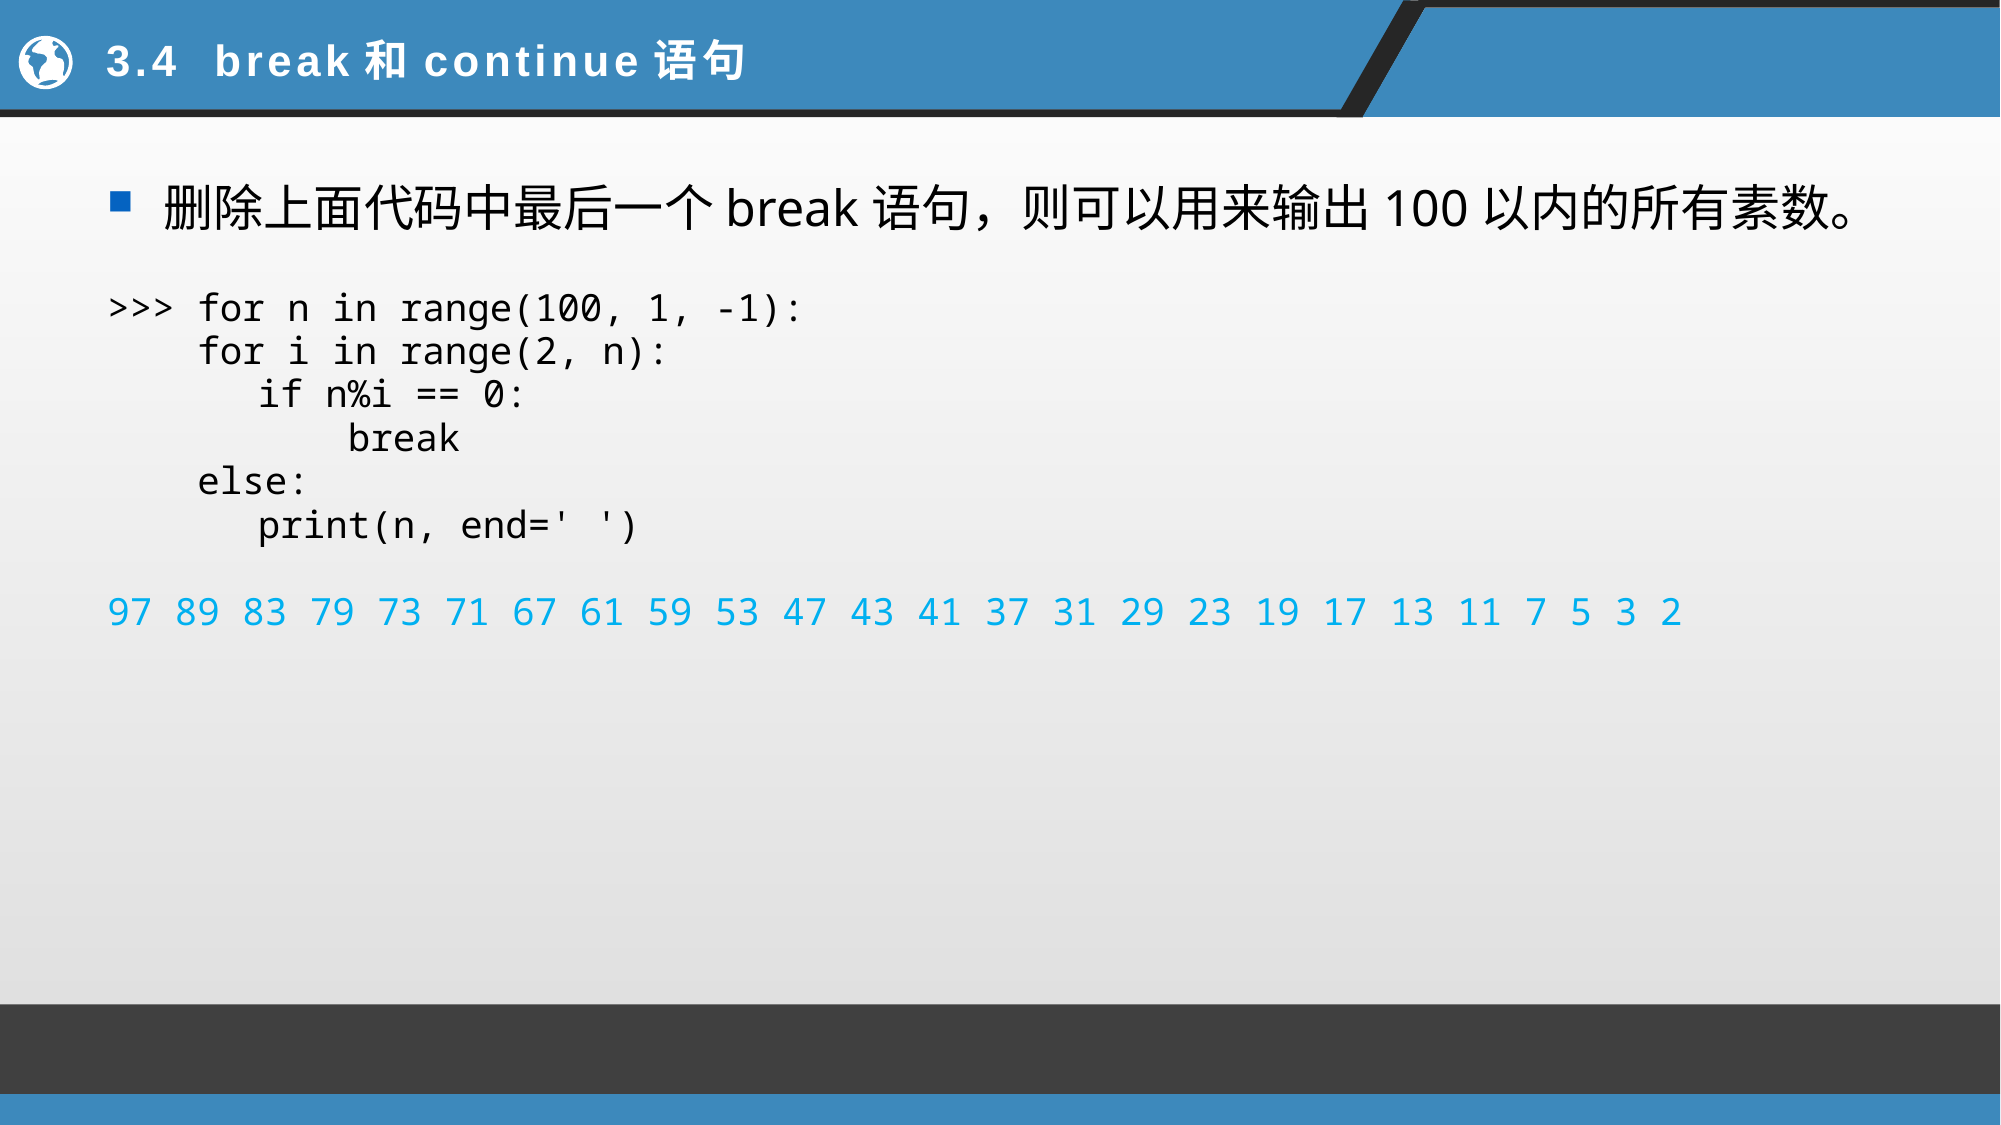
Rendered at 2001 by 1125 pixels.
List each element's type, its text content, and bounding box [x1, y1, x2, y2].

list 删除上面代码中最后一个break语句，则可以用来输出100以内的所有素数。 >>> for n in range(100, 1, -1): for i in range(2, n): if n%i == 0: break else: print(n, end=' ') 97 89 83 79 73 71 67 61 59 53 47 43 41 37 31 29 23 19 17 13 11 7 5 3 2 [90, 146, 1921, 976]
title 3.4 break和continue语句 [90, 0, 977, 146]
